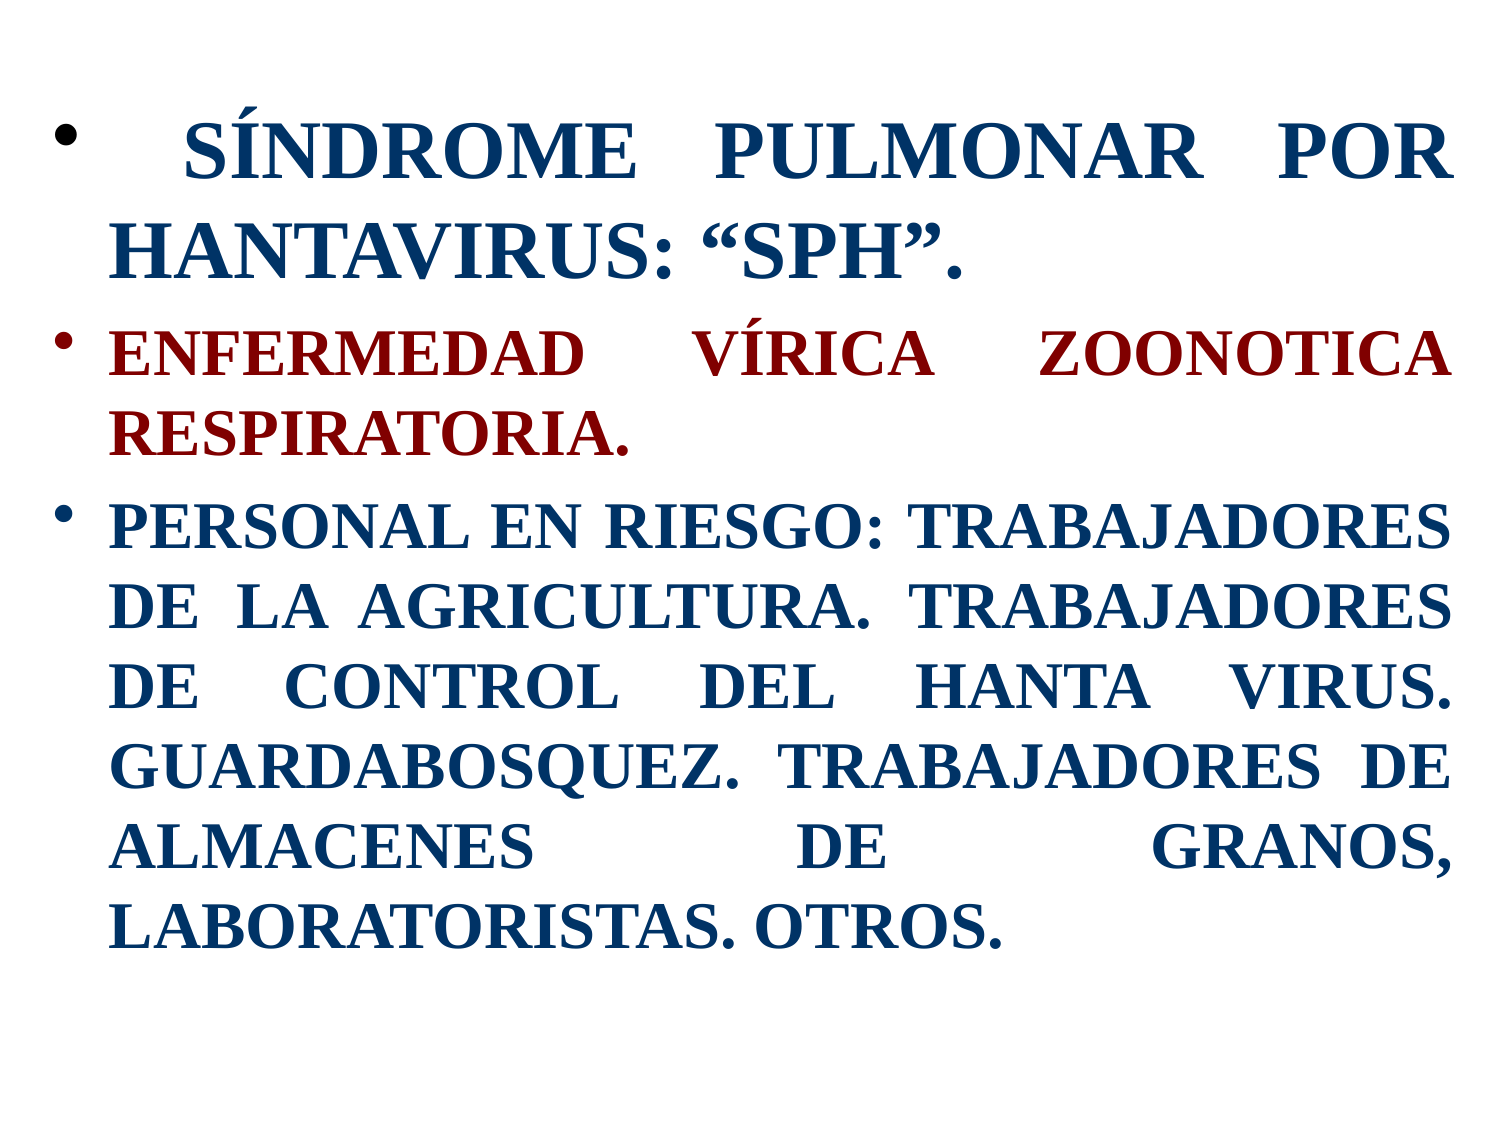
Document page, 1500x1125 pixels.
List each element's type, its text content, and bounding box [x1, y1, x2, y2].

list SÍNDROME PULMONAR POR HANTAVIRUS: “SPH”. ENFERMEDAD VÍRICA ZOONOTICA RESPIRATORIA. PERSONAL EN RIESGO: TRABAJADORES DE LA AGRICULTURA. TRABAJADORES DE CONTROL DEL HANTA VIRUS. GUARDABOSQUEZ. TRABAJADORES DE ALMACENES DE GRANOS, LABORATORISTAS. OTROS. [37, 87, 1469, 1075]
